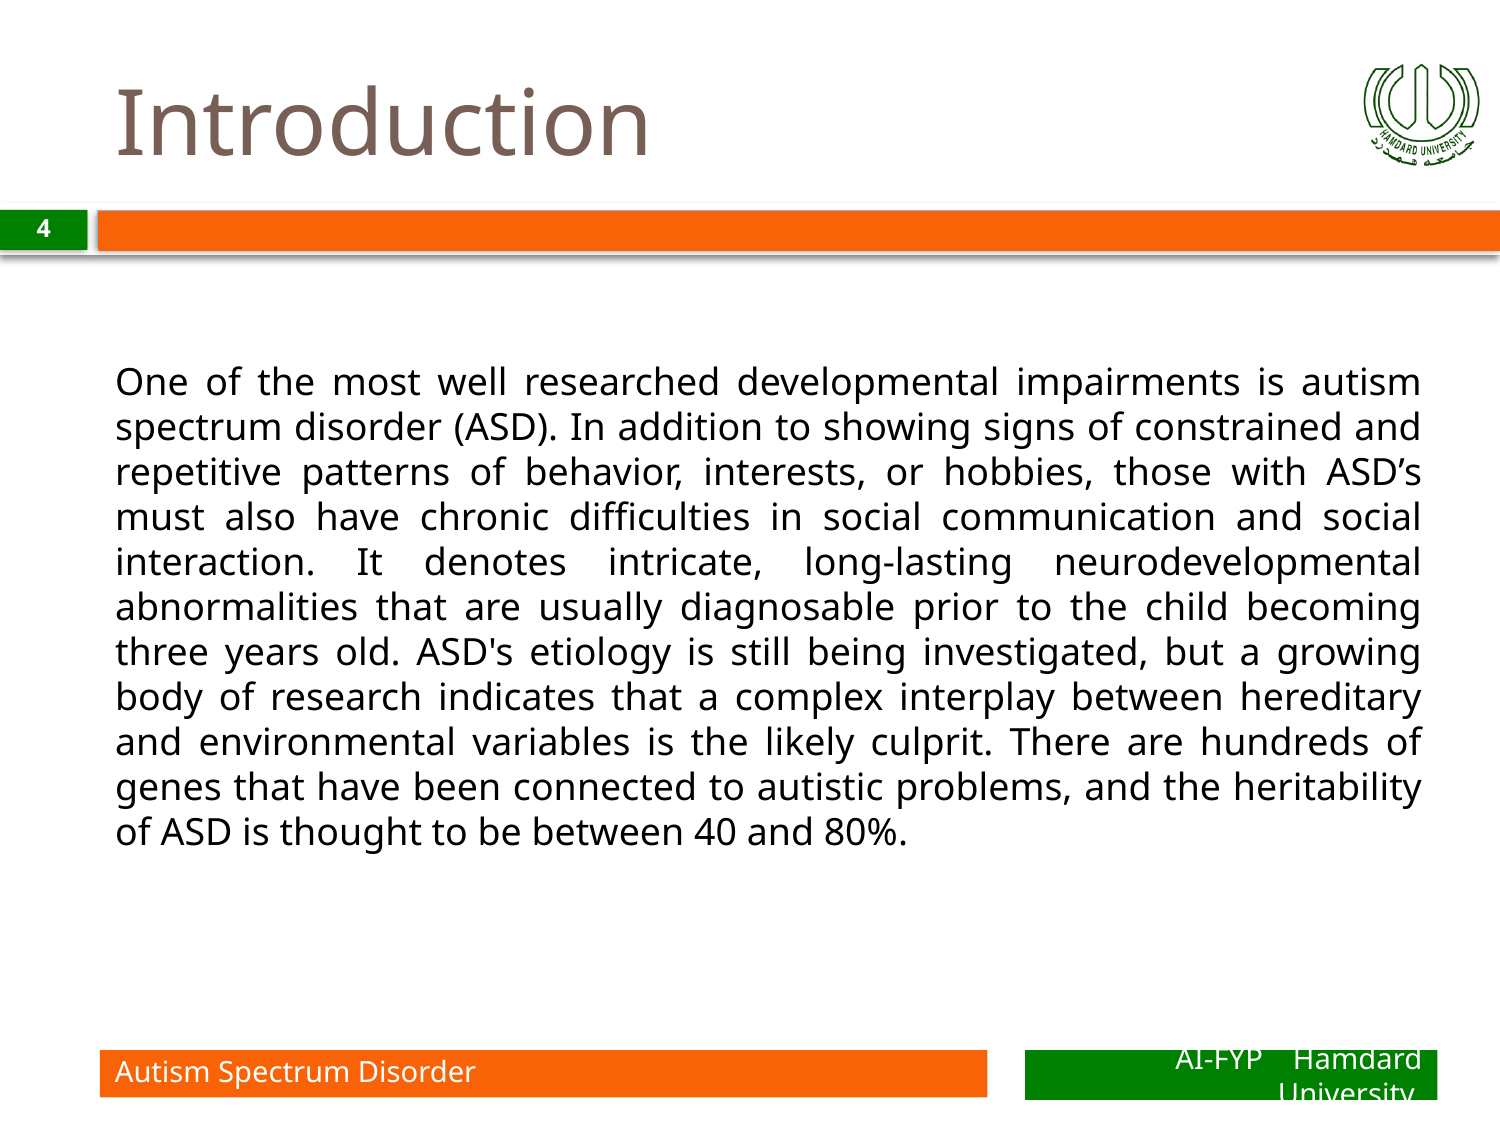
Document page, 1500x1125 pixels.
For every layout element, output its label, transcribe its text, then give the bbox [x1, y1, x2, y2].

picture [1362, 62, 1483, 168]
title Introduction [100, 37, 1350, 200]
slide_number AI-FYP Hamdard University [1025, 1050, 1438, 1100]
footer Autism Spectrum Disorder [99, 1050, 988, 1098]
slide_number 4 [0, 209, 88, 250]
list One of the most well researched developmental impairments is autism spectrum disorder (ASD). In addition to showing signs of constrained and repetitive patterns of behavior, interests, or hobbies, those with ASD’s must also have chronic difficulties in social communication and social interaction. It denotes intricate, long-lasting neurodevelopmental abnormalities that are usually diagnosable prior to the child becoming three years old. ASD's etiology is still being investigated, but a growing body of research indicates that a complex interplay between hereditary and environmental variables is the likely culprit. There are hundreds of genes that have been connected to autistic problems, and the heritability of ASD is thought to be between 40 and 80%. [100, 350, 1438, 1088]
